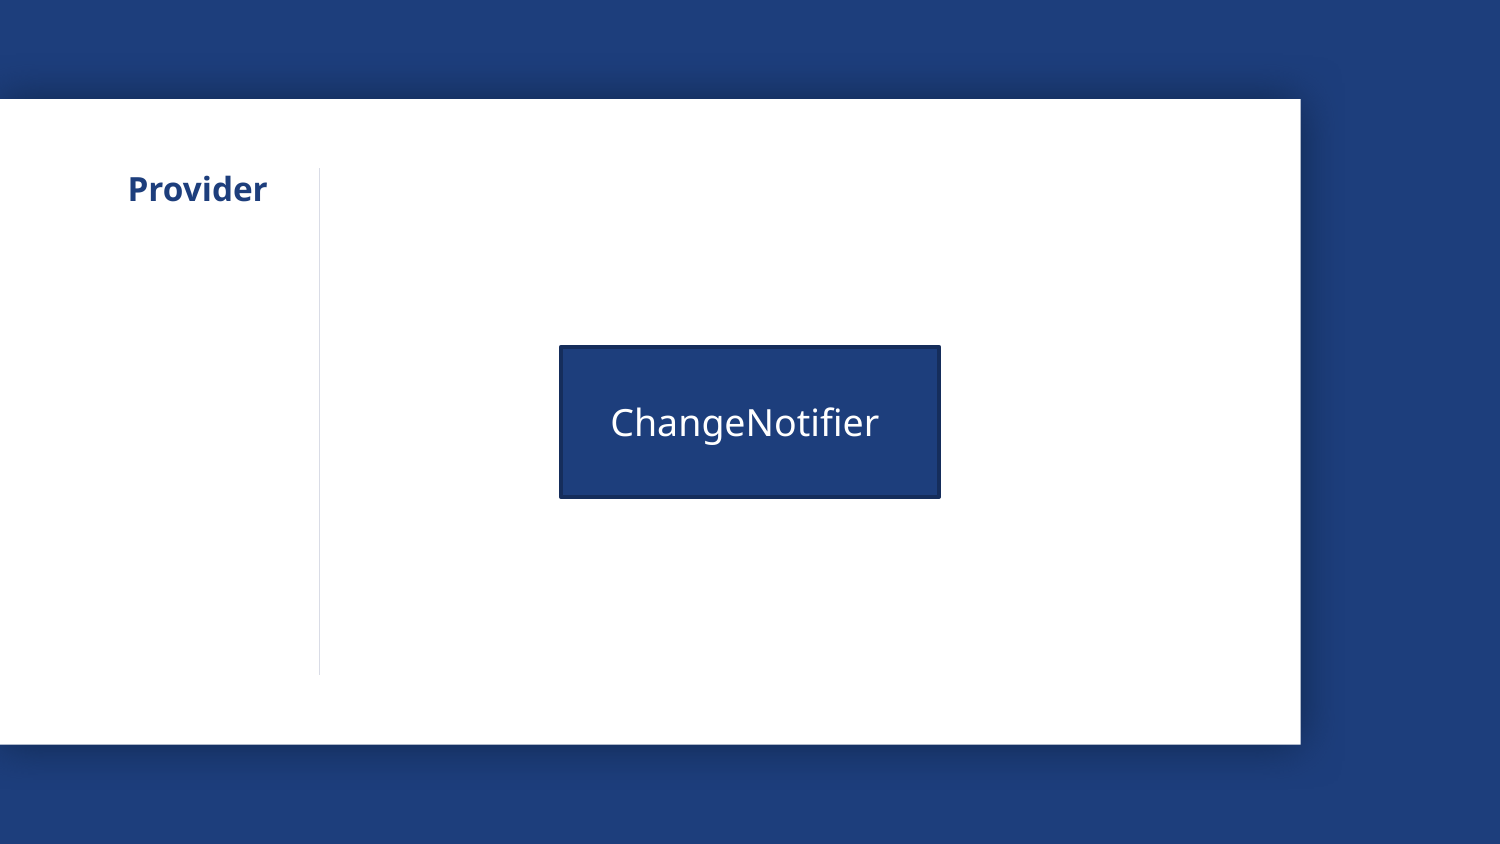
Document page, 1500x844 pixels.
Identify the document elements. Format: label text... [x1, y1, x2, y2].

title Provider [47, 168, 268, 676]
text_box ChangeNotifier [559, 345, 941, 499]
